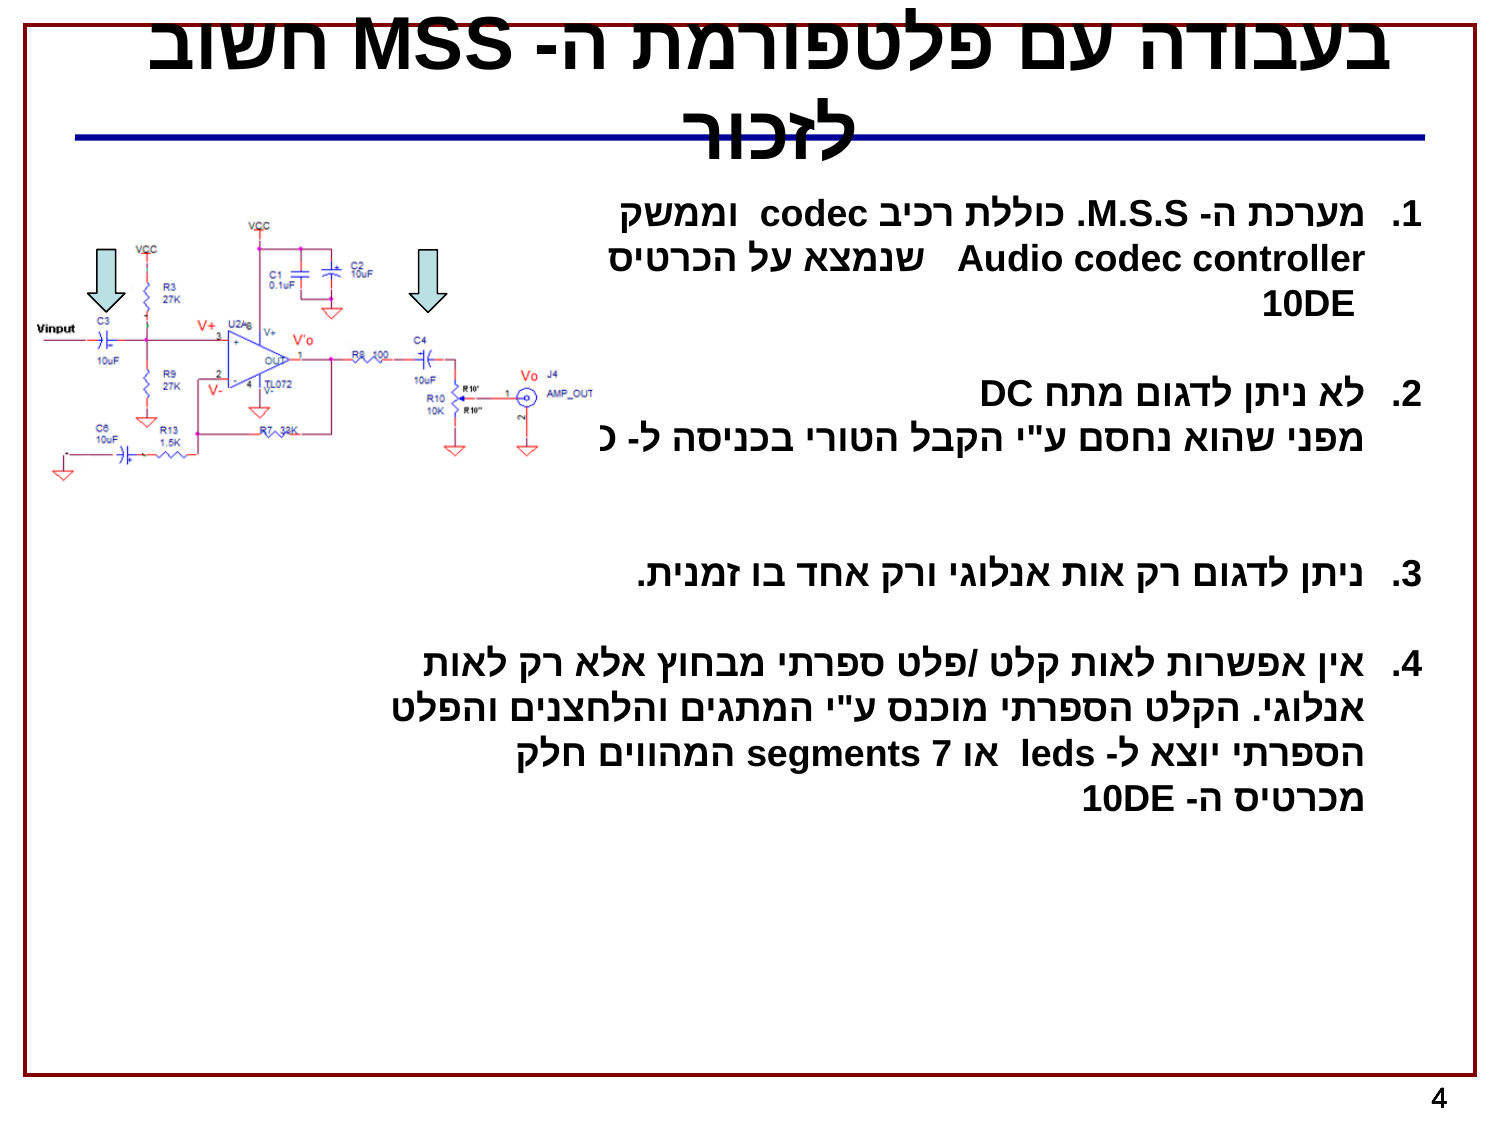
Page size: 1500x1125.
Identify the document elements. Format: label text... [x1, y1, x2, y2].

text_box 4 [1112, 1071, 1463, 1125]
text_box בעבודה עם פלטפורמת ה- MSS חשוב לזכור [78, 34, 1463, 135]
text_box מערכת ה- M.S.S. כוללת רכיב codec וממשק Audio codec controller שנמצא על הכרטיס 10DE לא ניתן לדגום מתח DC מפני שהוא נחסם ע"י הקבל הטורי בכניסה ל- A/D. ניתן לדגום רק אות אנלוגי ורק אחד בו זמנית. אין אפשרות לאות קלט /פלט ספרתי מבחוץ אלא רק לאות אנלוגי. הקלט הספרתי מוכנס ע"י המתגים והלחצנים והפלט הספרתי יוצא ל- leds או segments 7 המהווים חלק מכרטיס ה- 10DE [374, 181, 1437, 827]
picture [37, 218, 601, 488]
